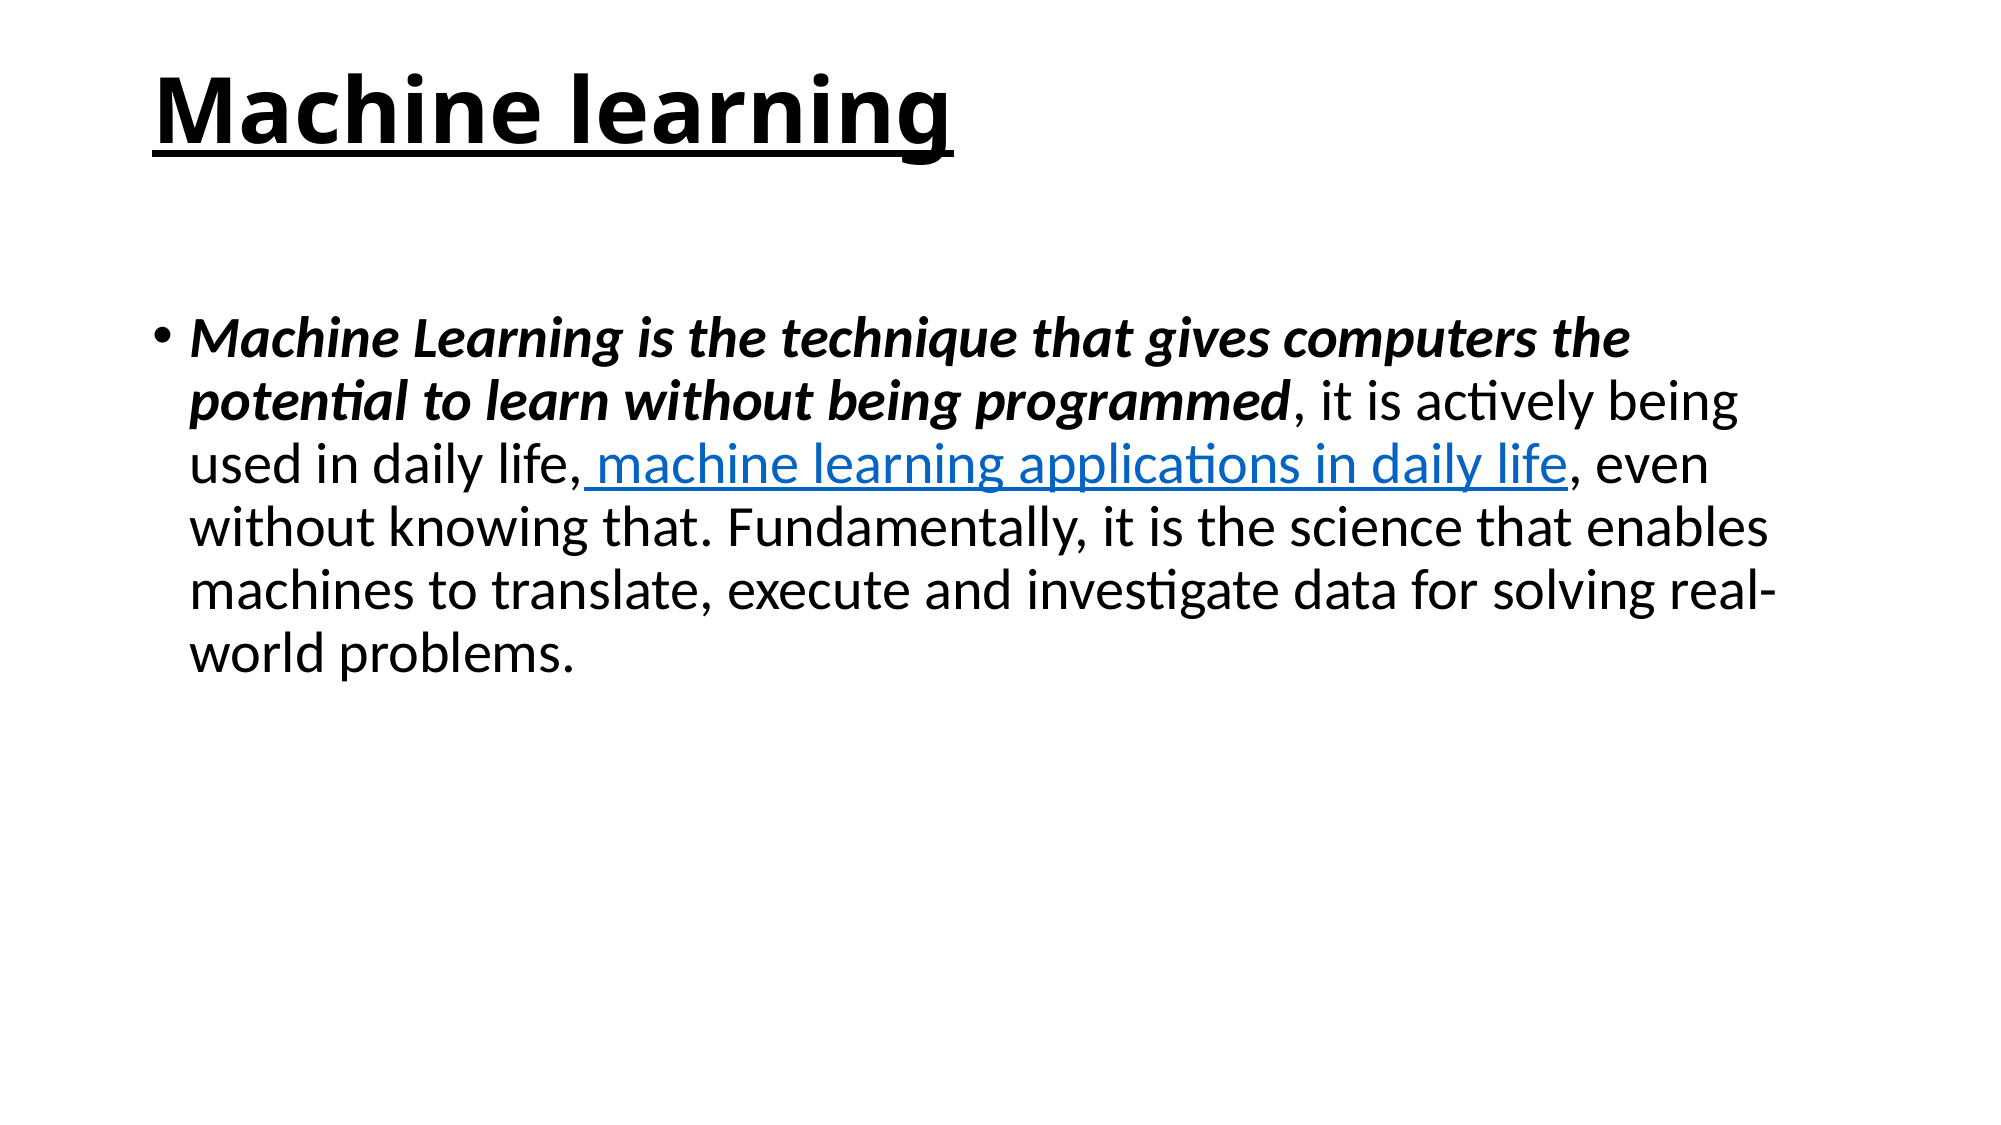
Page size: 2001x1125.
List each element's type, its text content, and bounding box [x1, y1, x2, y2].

title Machine learning [137, 59, 1863, 278]
list Machine Learning is the technique that gives computers the potential to learn without being programmed, it is actively being used in daily life, machine learning applications in daily life, even without knowing that. Fundamentally, it is the science that enables machines to translate, execute and investigate data for solving real-world problems. [137, 299, 1863, 1014]
